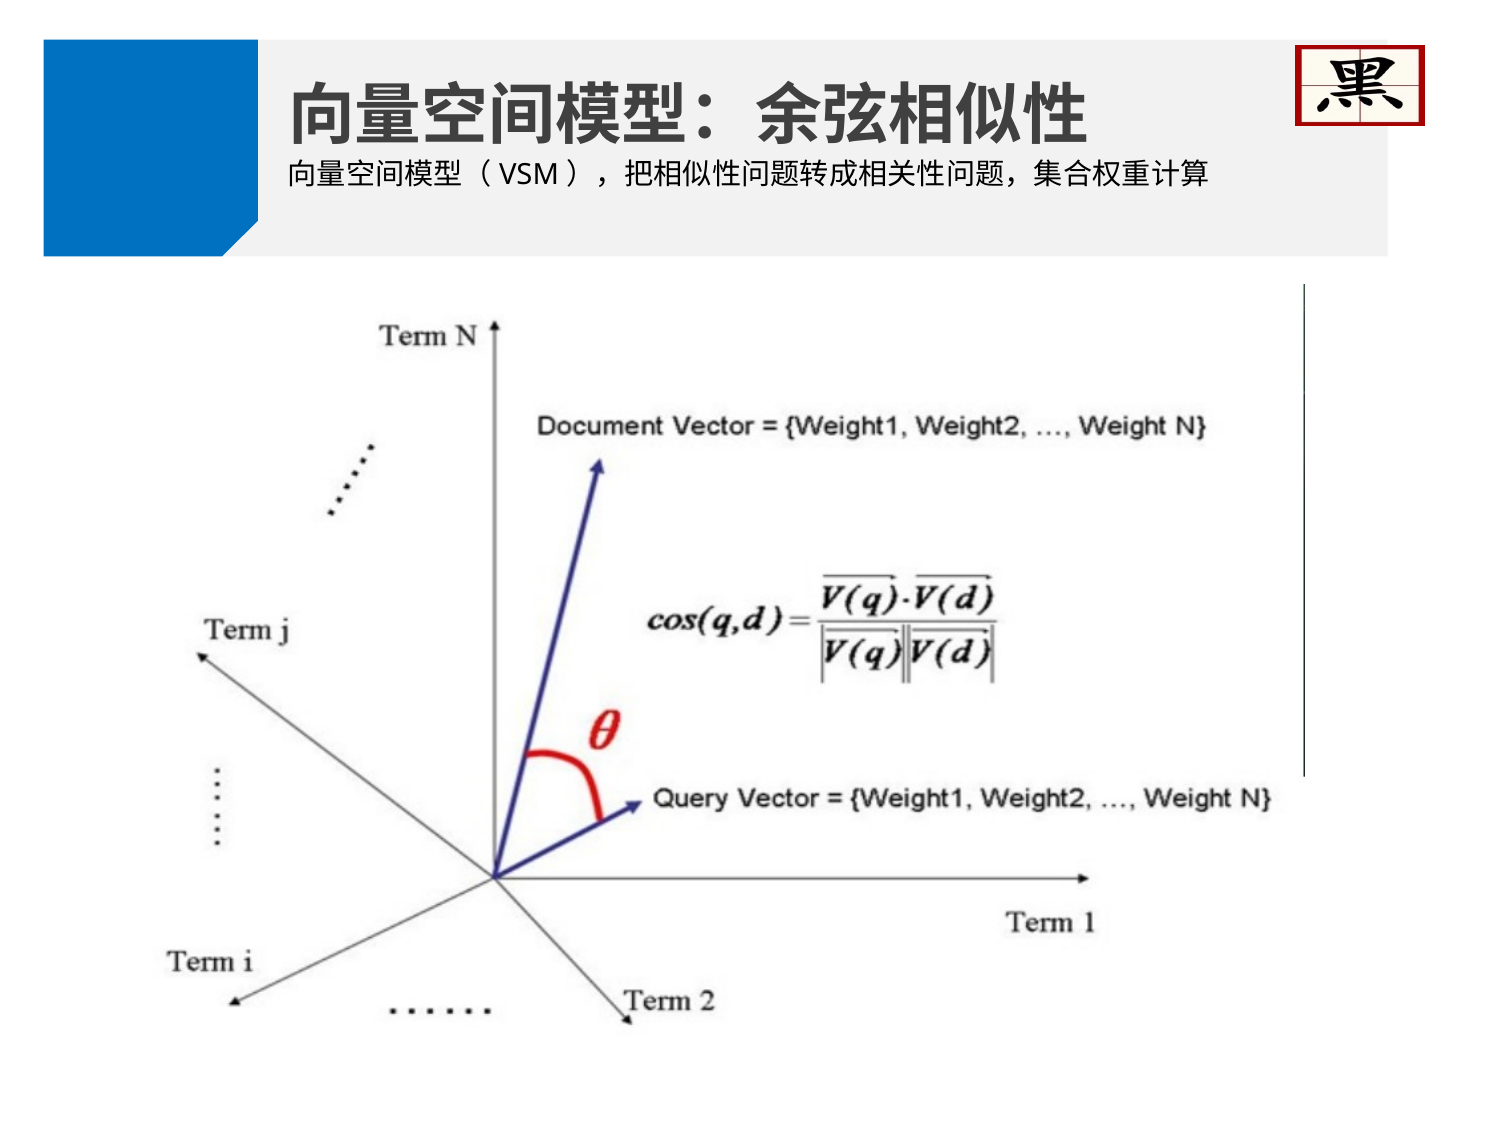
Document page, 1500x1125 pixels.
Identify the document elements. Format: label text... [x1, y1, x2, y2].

text_box 向量空间模型（VSM），把相似性问题转成相关性问题，集合权重计算 [272, 147, 1369, 198]
picture [87, 284, 1305, 1036]
text_box 向量空间模型：余弦相似性 [273, 24, 1371, 159]
picture [1371, 45, 1425, 126]
